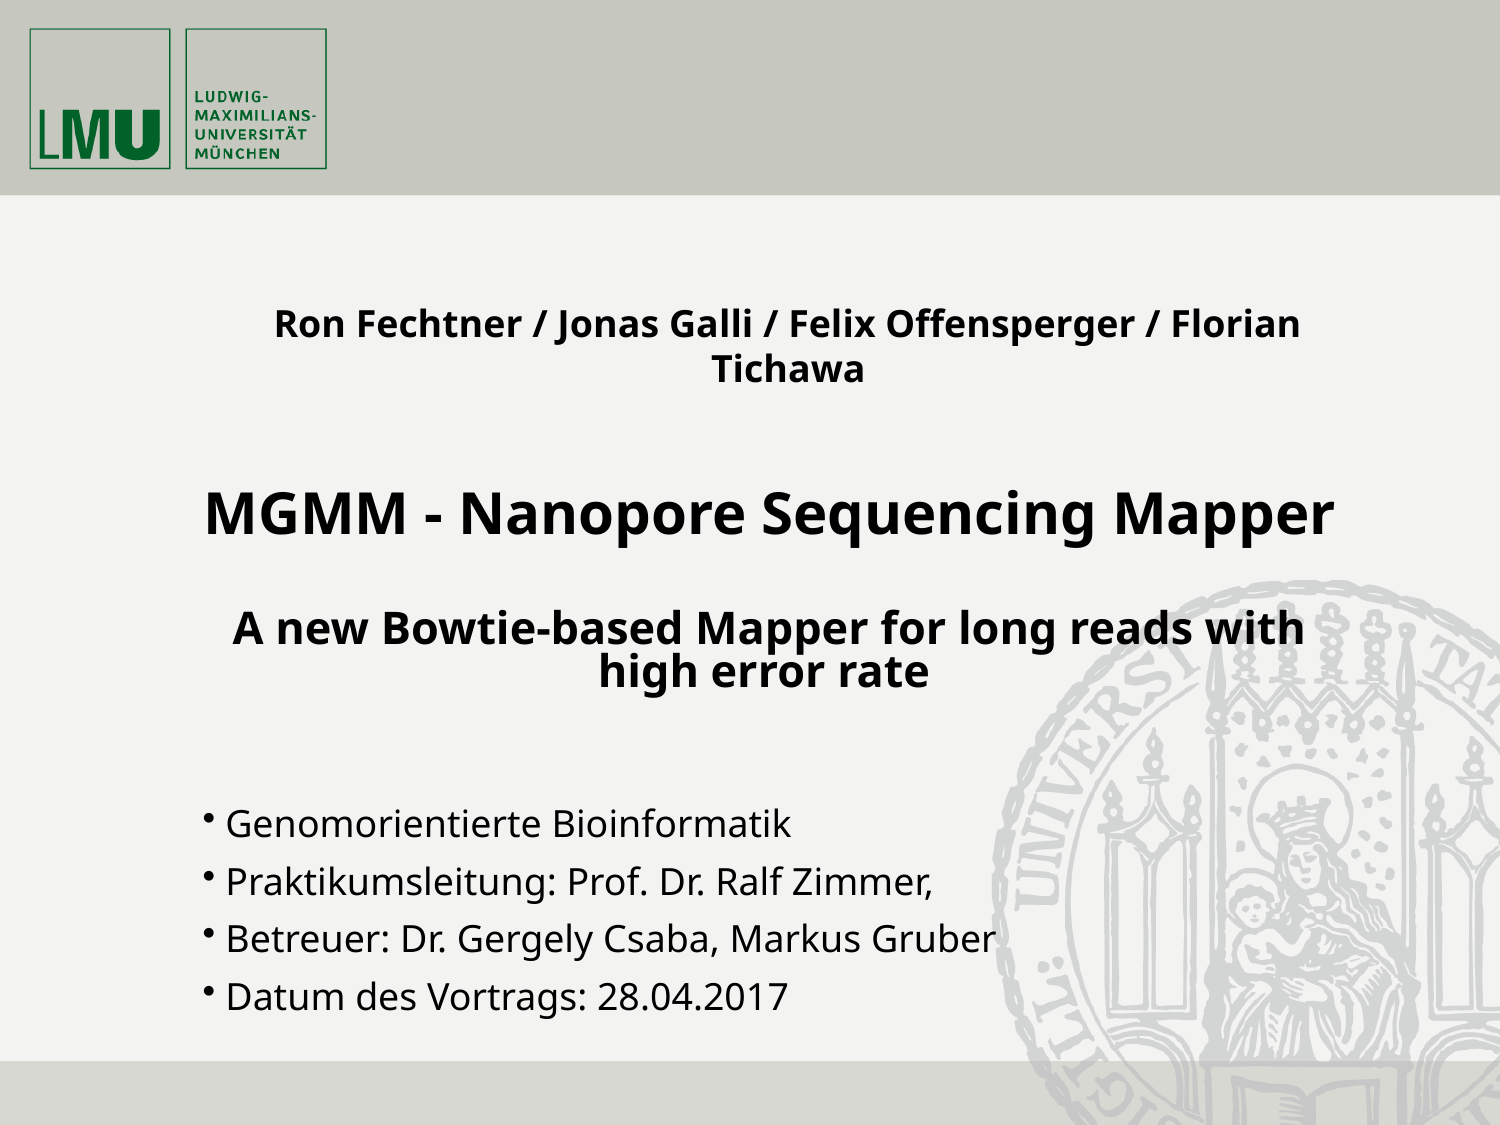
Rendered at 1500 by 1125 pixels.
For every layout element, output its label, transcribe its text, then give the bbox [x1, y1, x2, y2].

picture [0, 0, 1500, 1125]
title MGMM - Nanopore Sequencing Mapper A new Bowtie-based Mapper for long reads with high error rate [186, 467, 1353, 720]
subtitle Genomorientierte Bioinformatik Praktikumsleitung: Prof. Dr. Ralf Zimmer, Betreuer: Dr. Gergely Csaba, Markus Gruber Datum des Vortrags: 28.04.2017 [186, 792, 1398, 1043]
list Ron Fechtner / Jonas Galli / Felix Offensperger / Florian Tichawa [182, 284, 1394, 398]
